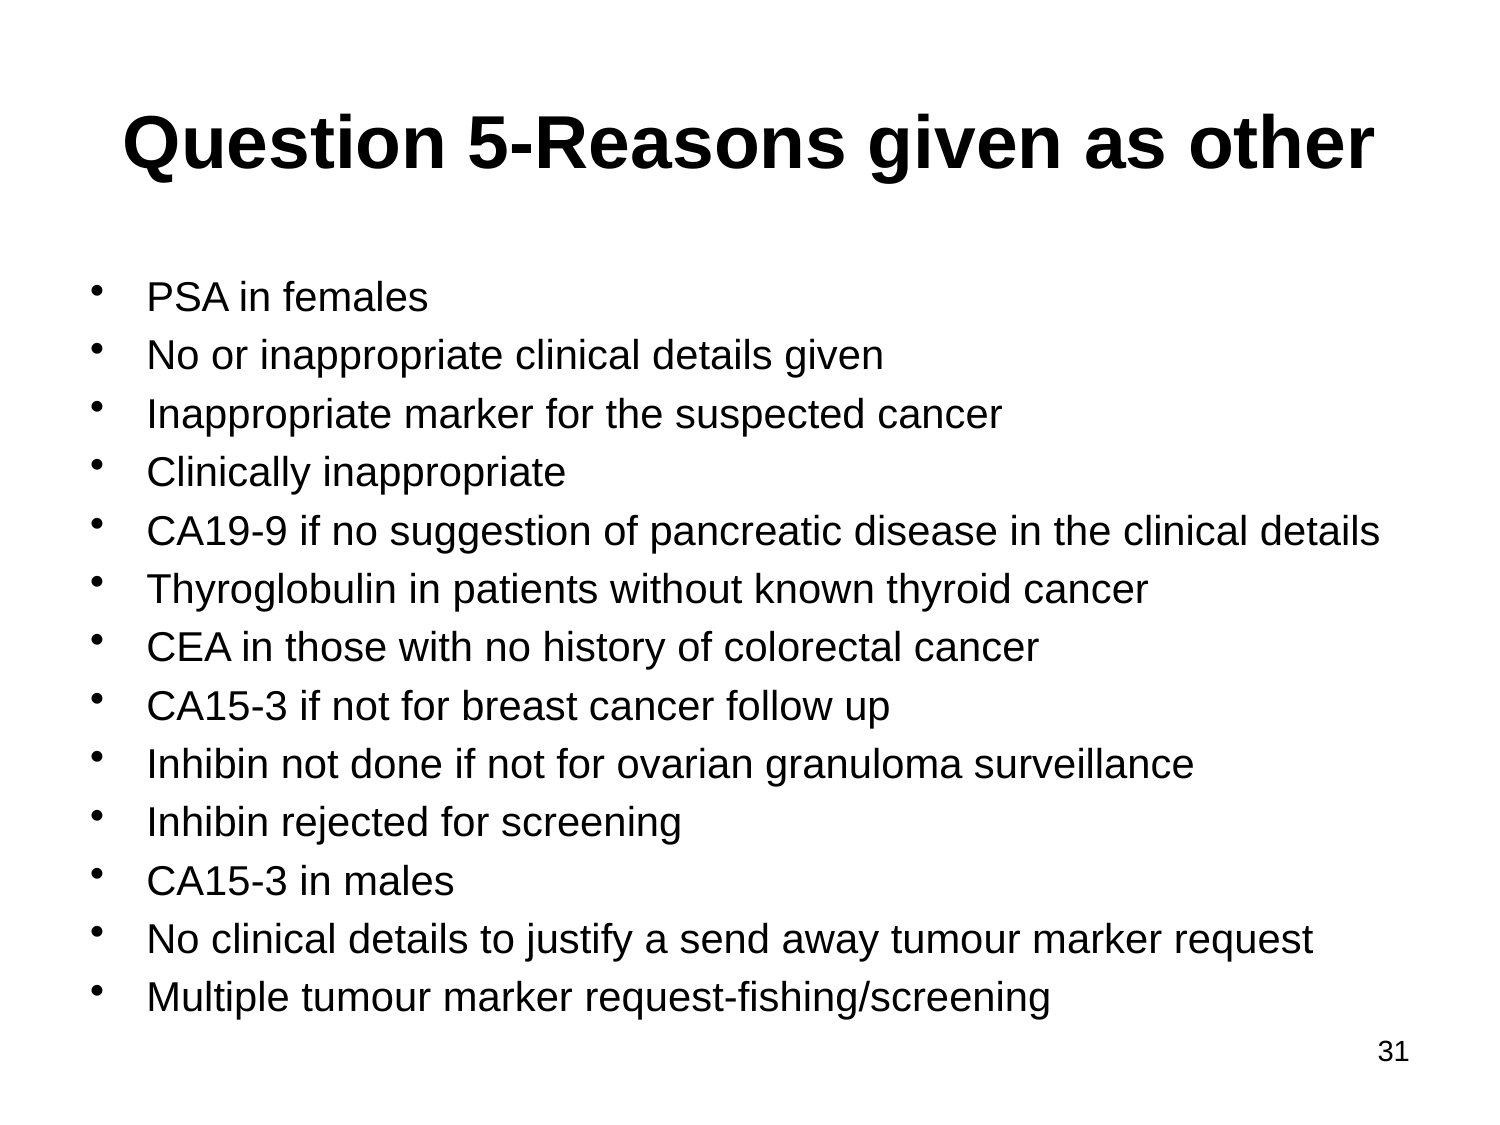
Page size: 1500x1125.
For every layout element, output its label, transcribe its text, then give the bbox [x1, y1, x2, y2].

slide_number 31 [1074, 1024, 1426, 1103]
title Question 5-Reasons given as other [75, 45, 1425, 233]
list PSA in females No or inappropriate clinical details given Inappropriate marker for the suspected cancer Clinically inappropriate CA19-9 if no suggestion of pancreatic disease in the clinical details Thyroglobulin in patients without known thyroid cancer CEA in those with no history of colorectal cancer CA15-3 if not for breast cancer follow up Inhibin not done if not for ovarian granuloma surveillance Inhibin rejected for screening CA15-3 in males No clinical details to justify a send away tumour marker request Multiple tumour marker request-fishing/screening [75, 262, 1425, 1005]
